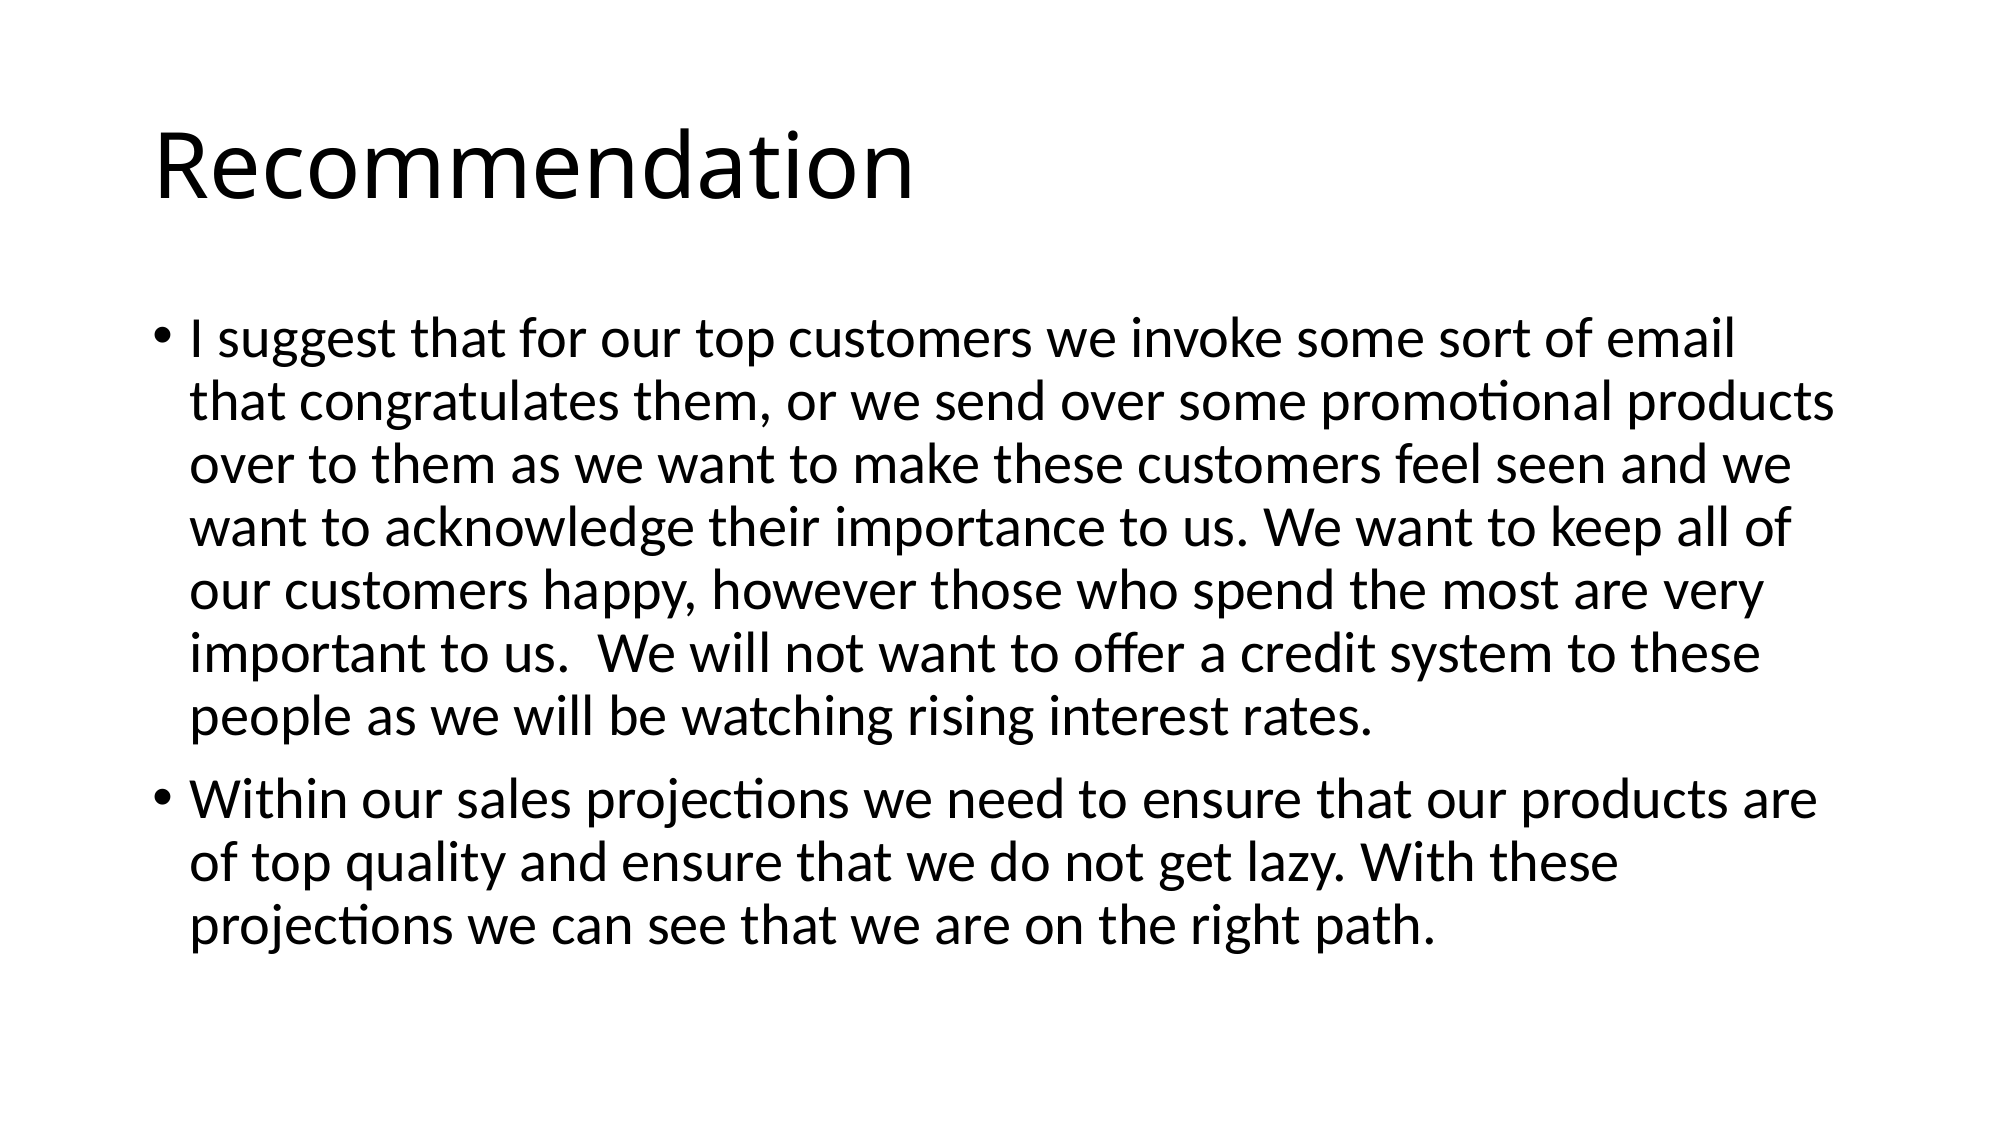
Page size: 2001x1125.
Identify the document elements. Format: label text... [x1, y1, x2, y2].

title Recommendation [137, 59, 1863, 278]
list I suggest that for our top customers we invoke some sort of email that congratulates them, or we send over some promotional products over to them as we want to make these customers feel seen and we want to acknowledge their importance to us. We want to keep all of our customers happy, however those who spend the most are very important to us. We will not want to offer a credit system to these people as we will be watching rising interest rates. Within our sales projections we need to ensure that our products are of top quality and ensure that we do not get lazy. With these projections we can see that we are on the right path. [137, 299, 1863, 1014]
